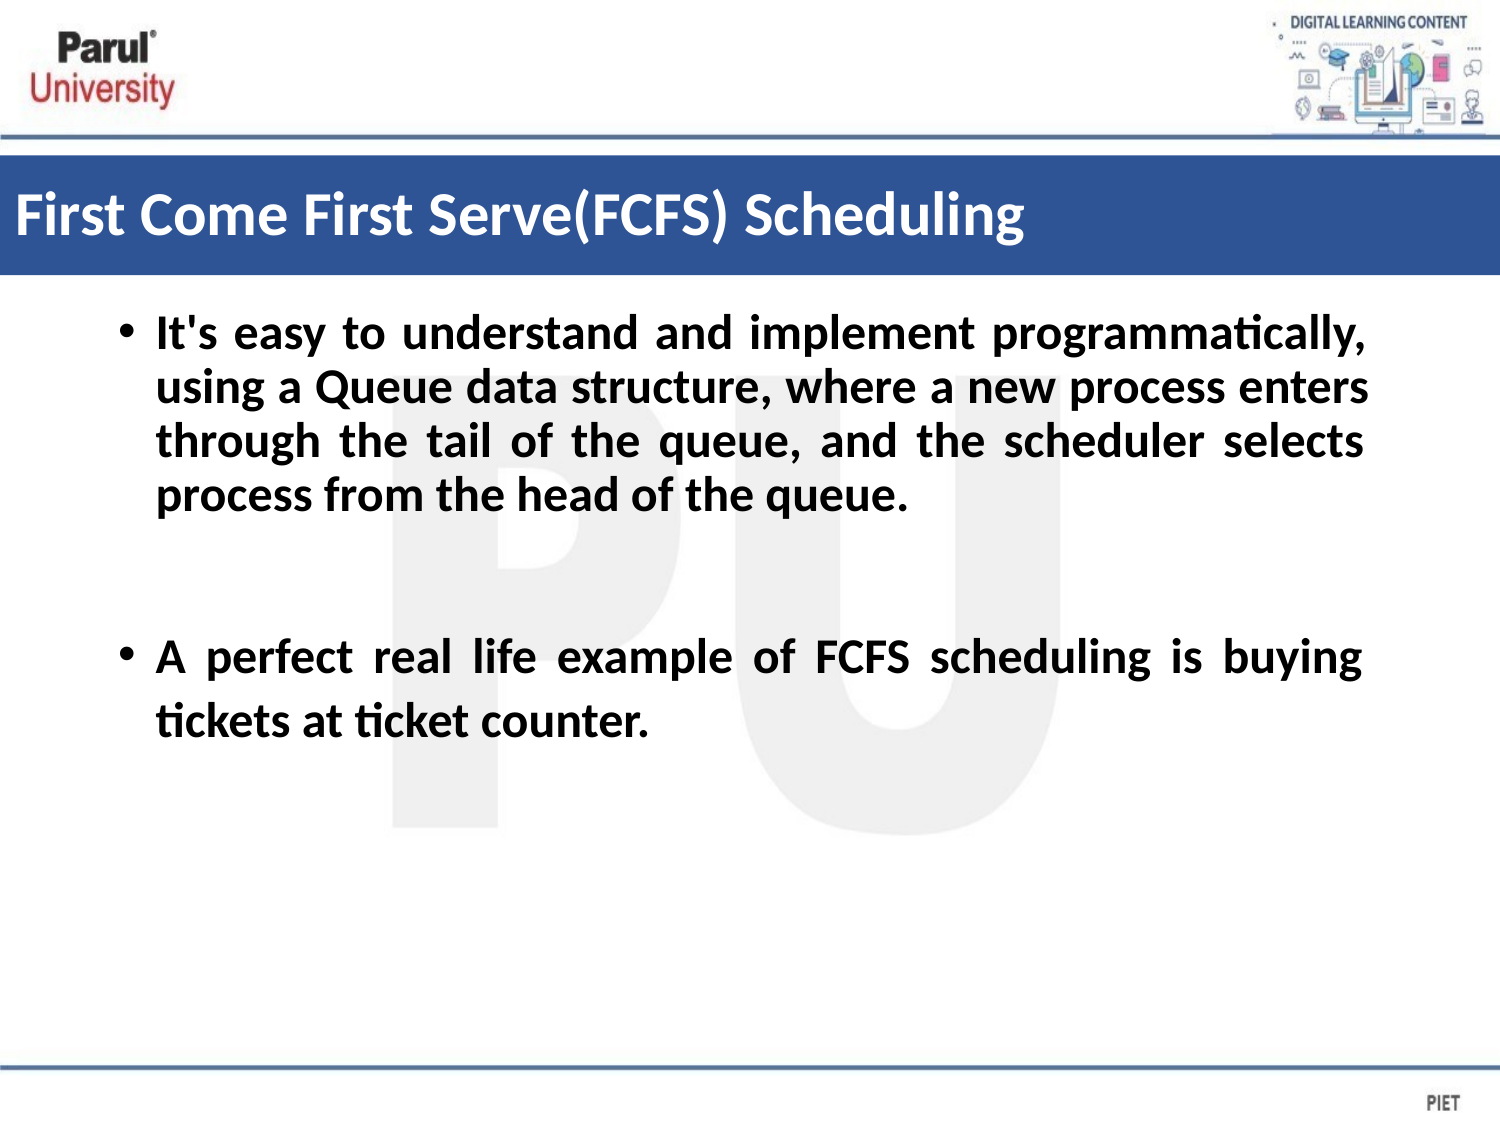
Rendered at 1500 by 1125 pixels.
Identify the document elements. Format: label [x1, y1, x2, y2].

text_box [0, 0, 1500, 1125]
